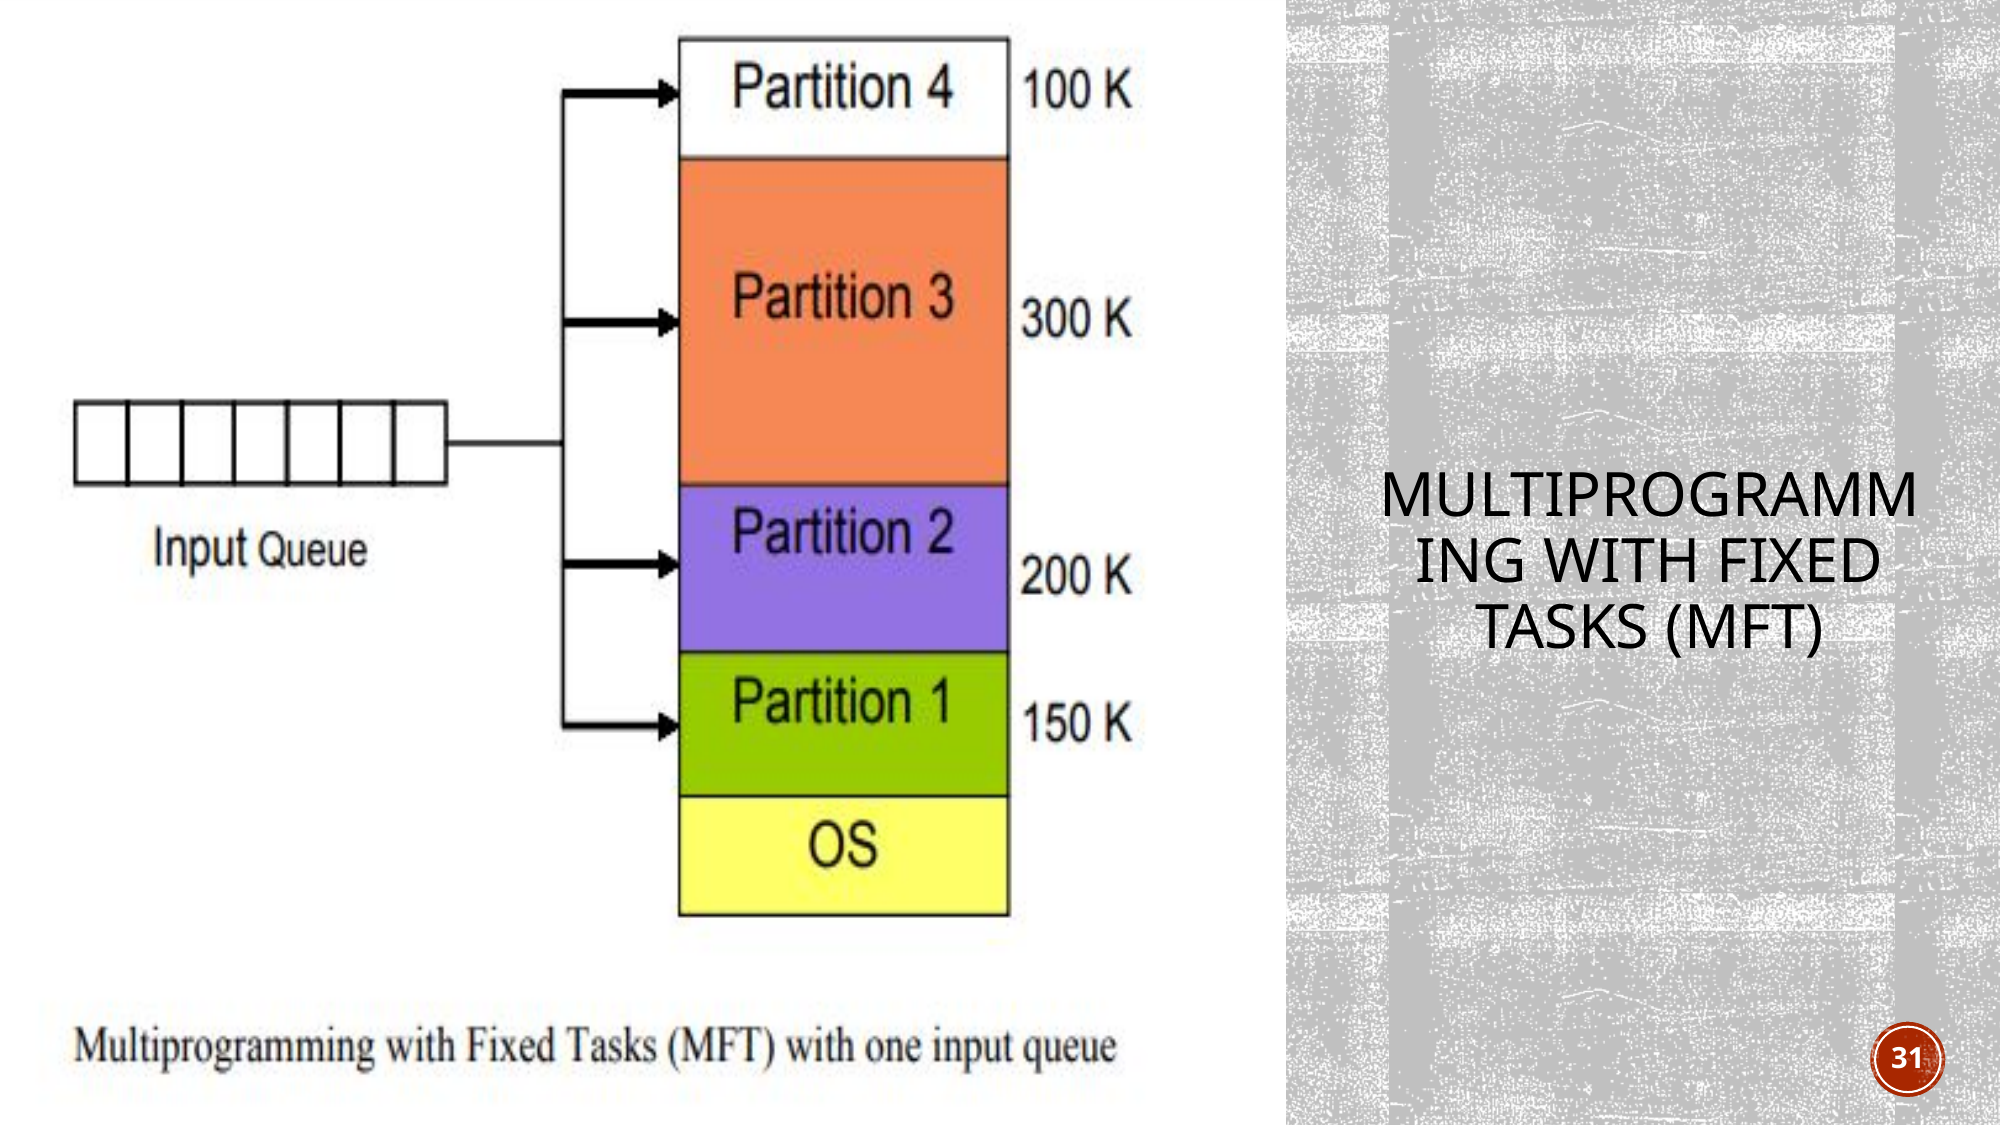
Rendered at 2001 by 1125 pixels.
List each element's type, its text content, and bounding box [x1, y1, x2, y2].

title MULTIPROGRAMMING WITH FIXED TASKS (MFT) [1359, 430, 1941, 695]
text_box [1287, 0, 2000, 1125]
picture [0, 0, 1286, 1125]
slide_number 31 [1949, 1028, 1961, 1089]
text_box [1870, 1021, 1946, 1098]
slide_number 31 [1855, 1028, 1864, 1089]
